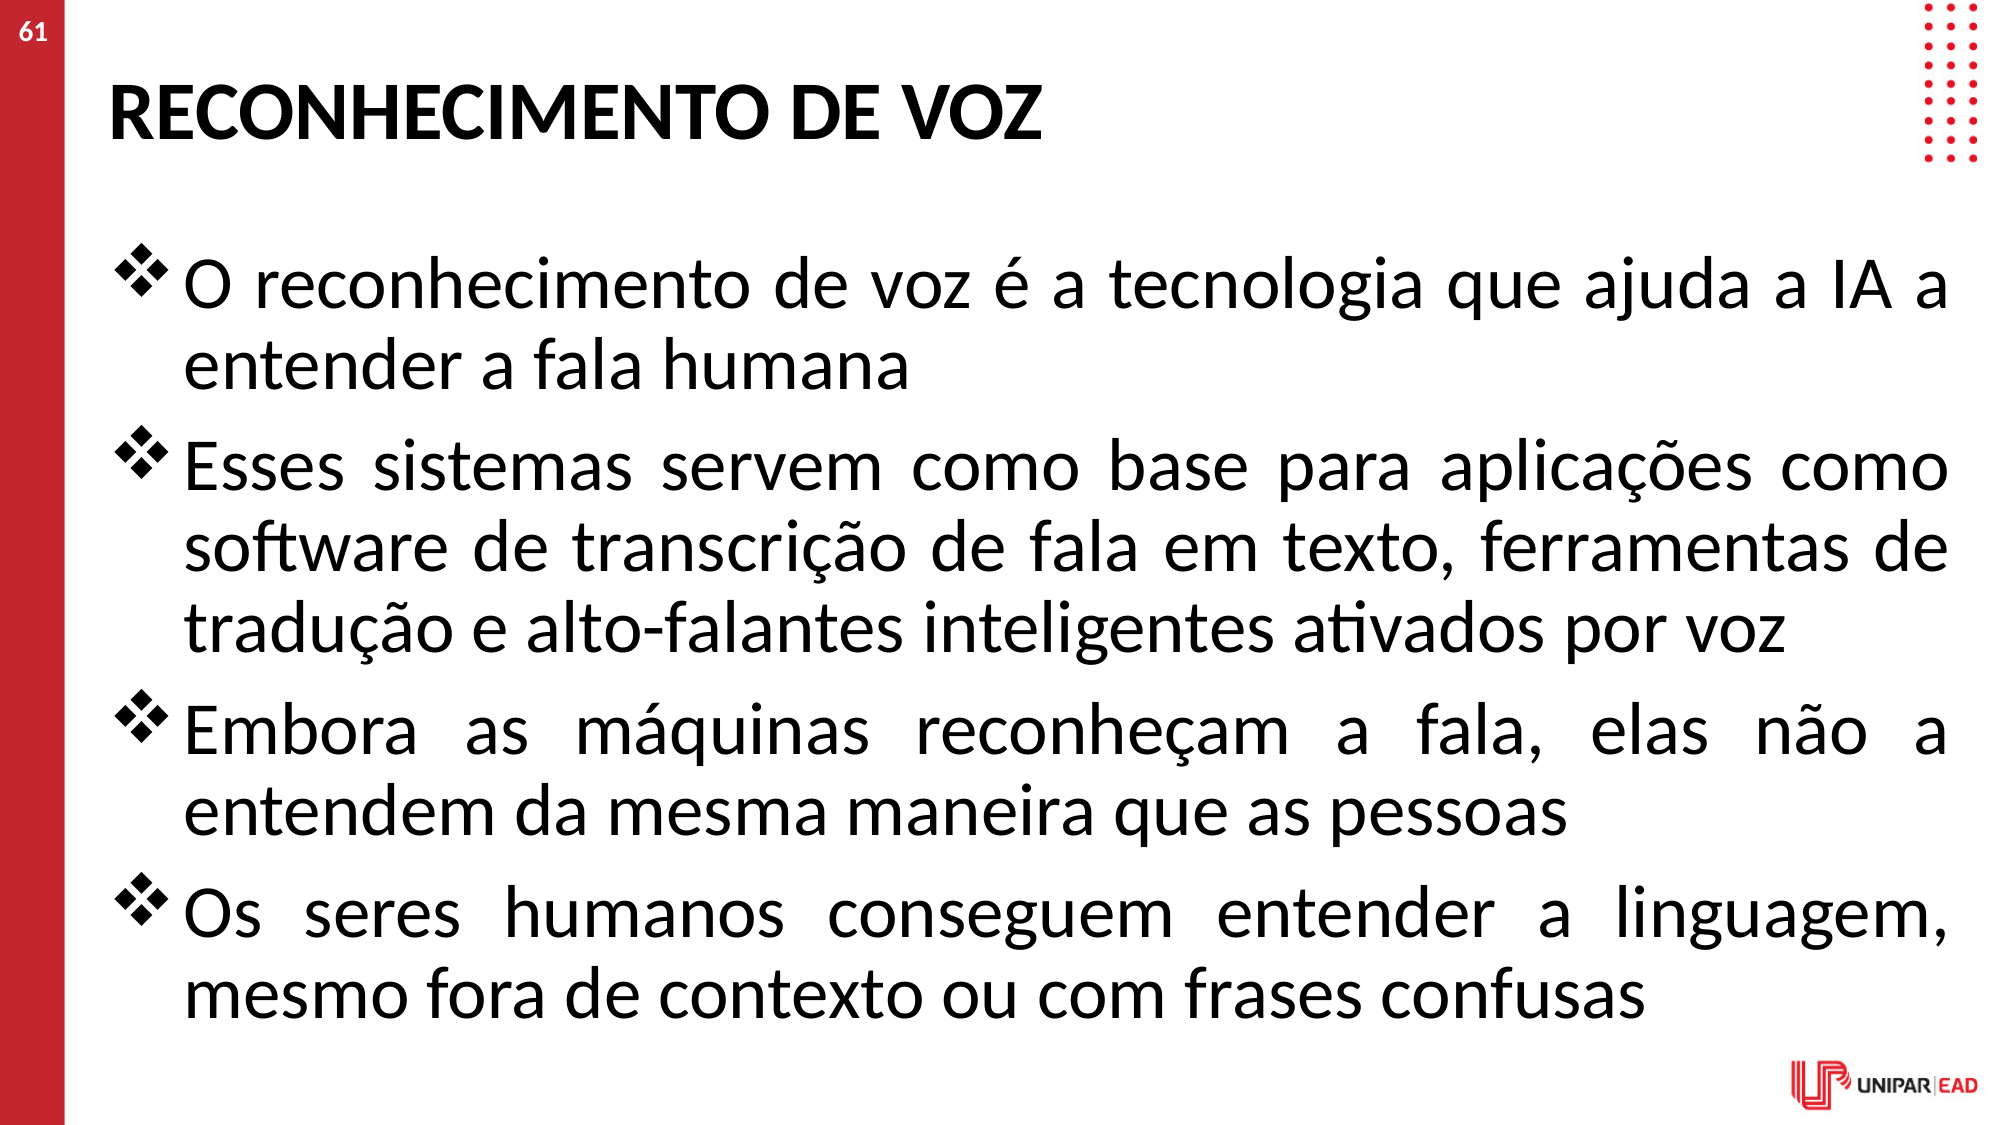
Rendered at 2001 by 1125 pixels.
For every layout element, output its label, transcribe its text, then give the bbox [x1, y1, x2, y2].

slide_number 61 [0, 0, 73, 60]
title Reconhecimento de voz [93, 59, 1917, 189]
list O reconhecimento de voz é a tecnologia que ajuda a IA a entender a fala humana Esses sistemas servem como base para aplicações como software de transcrição de fala em texto, ferramentas de tradução e alto-falantes inteligentes ativados por voz Embora as máquinas reconheçam a fala, elas não a entendem da mesma maneira que as pessoas Os seres humanos conseguem entender a linguagem, mesmo fora de contexto ou com frases confusas [93, 235, 1967, 1044]
picture [0, 0, 2001, 1125]
